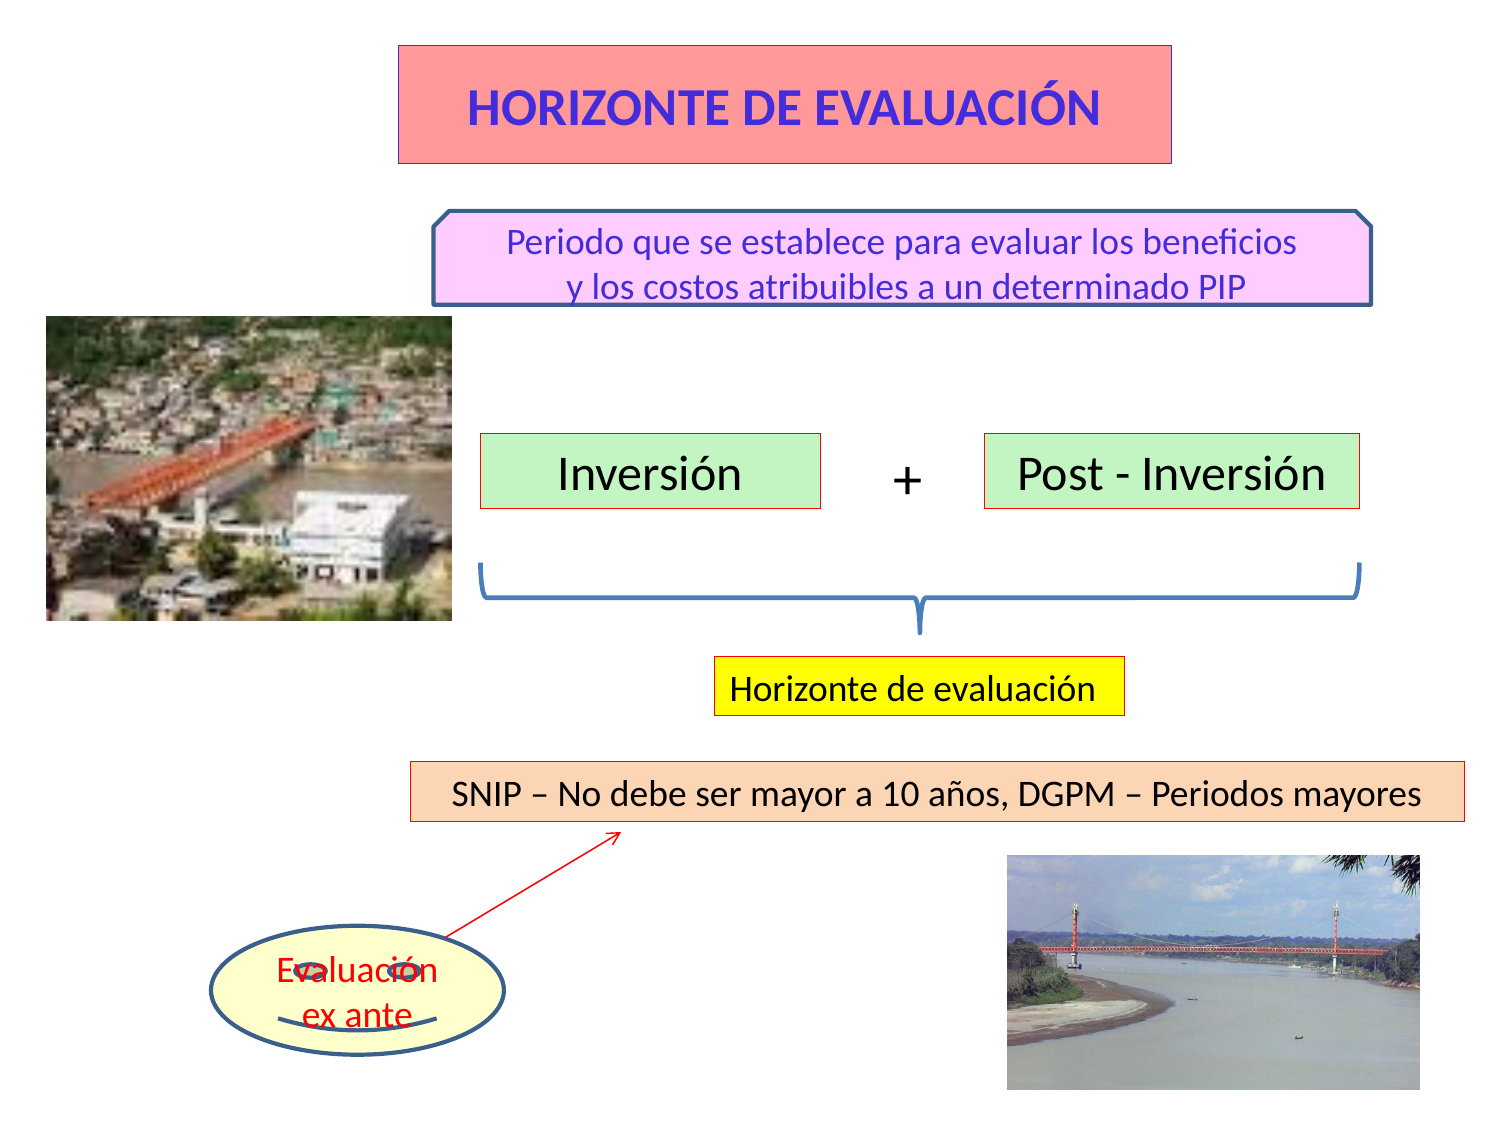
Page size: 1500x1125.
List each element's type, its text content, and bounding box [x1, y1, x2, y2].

picture [46, 316, 453, 622]
title HORIZONTE DE EVALUACIÓN [398, 45, 1172, 164]
table_cell 0.57 [298, 967, 323, 975]
text_box Evaluación ex ante [208, 923, 507, 1057]
text_box [479, 562, 1361, 634]
text_box Horizonte de evaluación [714, 656, 1125, 716]
text_box Inversión [480, 433, 821, 509]
table_cell 0.57 [392, 967, 416, 975]
text_box Periodo que se establece para evaluar los beneficios y los costos atribuibles a un determinado PIP [431, 208, 1374, 307]
text_box SNIP – No debe ser mayor a 10 años, DGPM – Periodos mayores [410, 761, 1465, 822]
text_box Post - Inversión [984, 433, 1360, 509]
text_box + [878, 433, 926, 519]
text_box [445, 831, 622, 938]
picture [1007, 855, 1420, 1091]
